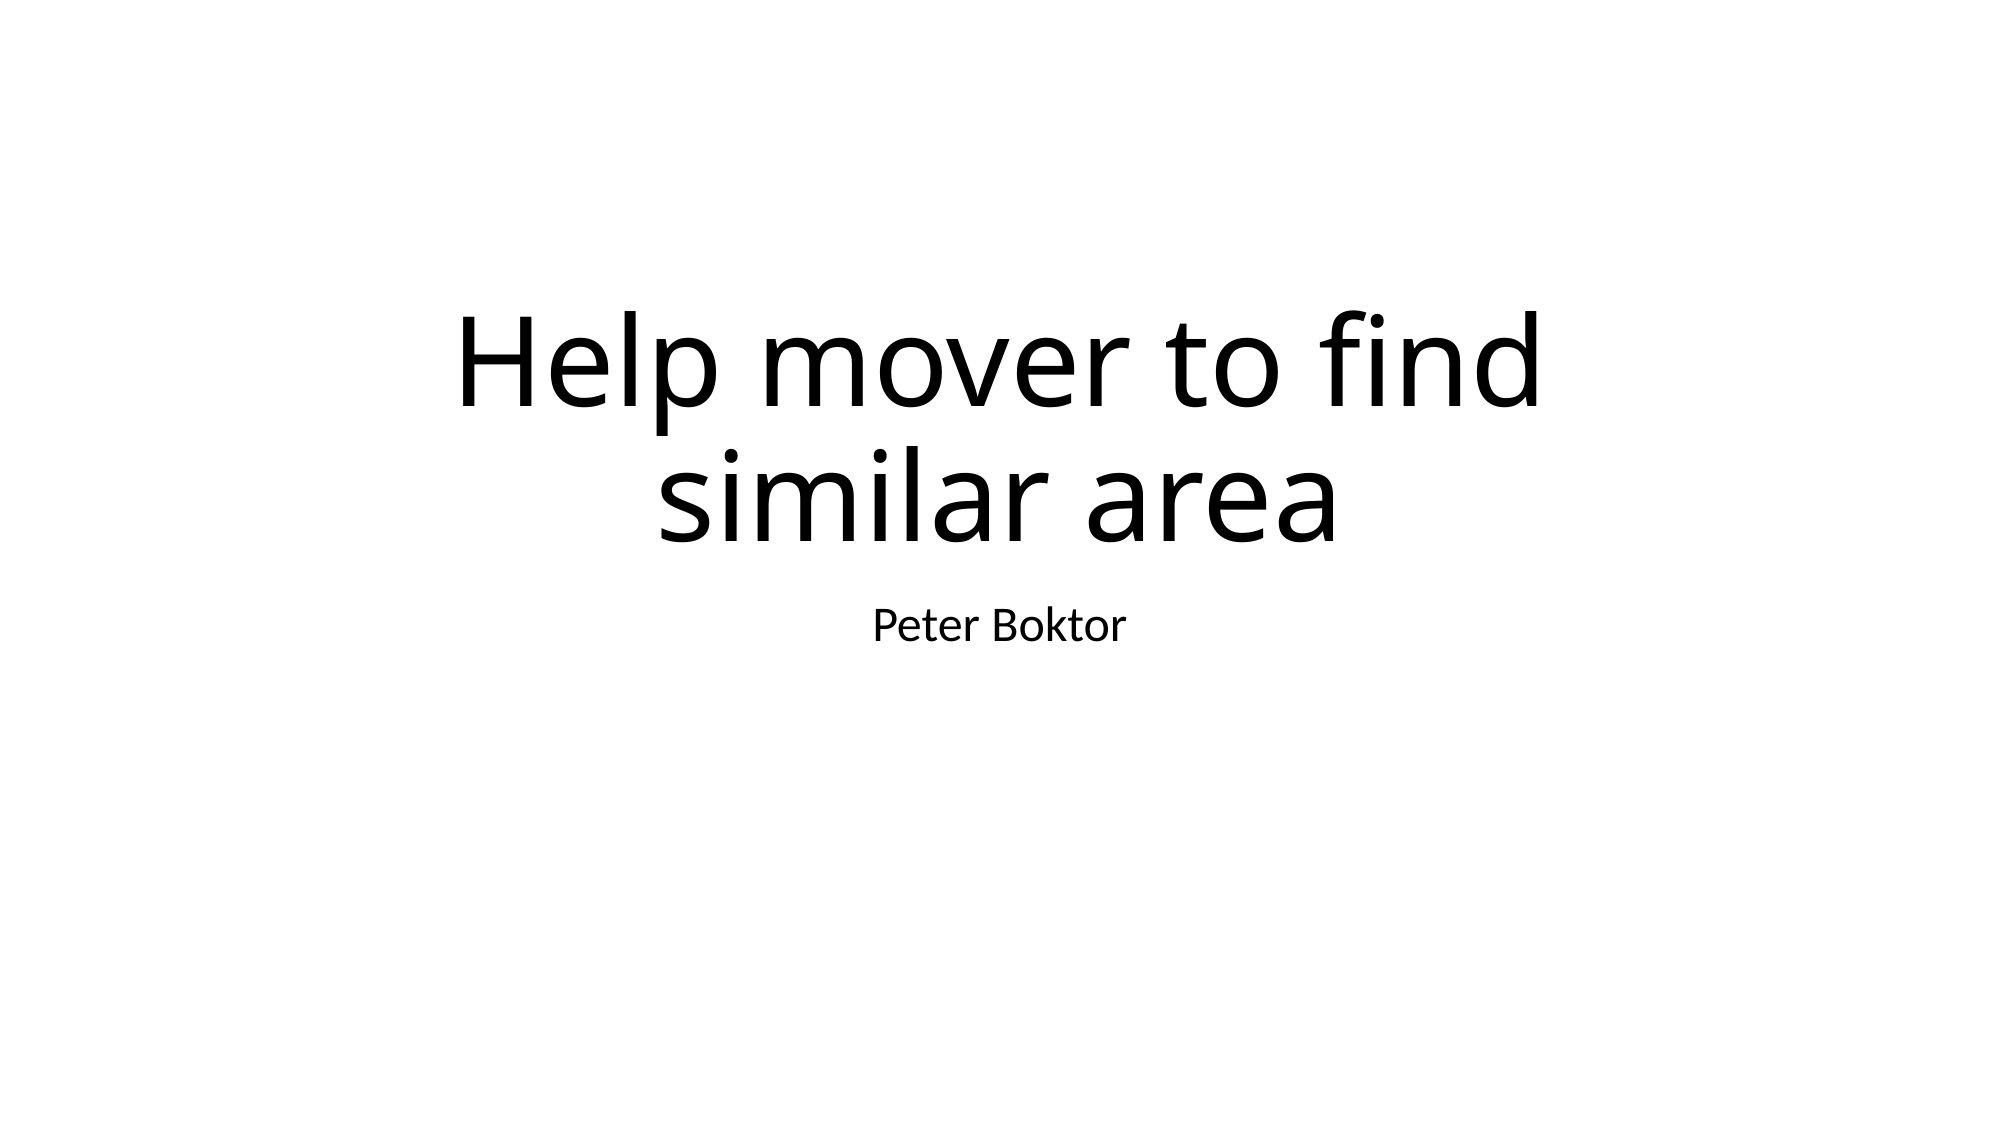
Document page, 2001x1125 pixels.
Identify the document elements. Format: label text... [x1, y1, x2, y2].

subtitle Peter Boktor [249, 590, 1750, 863]
title Help mover to find similar area [249, 184, 1750, 576]
